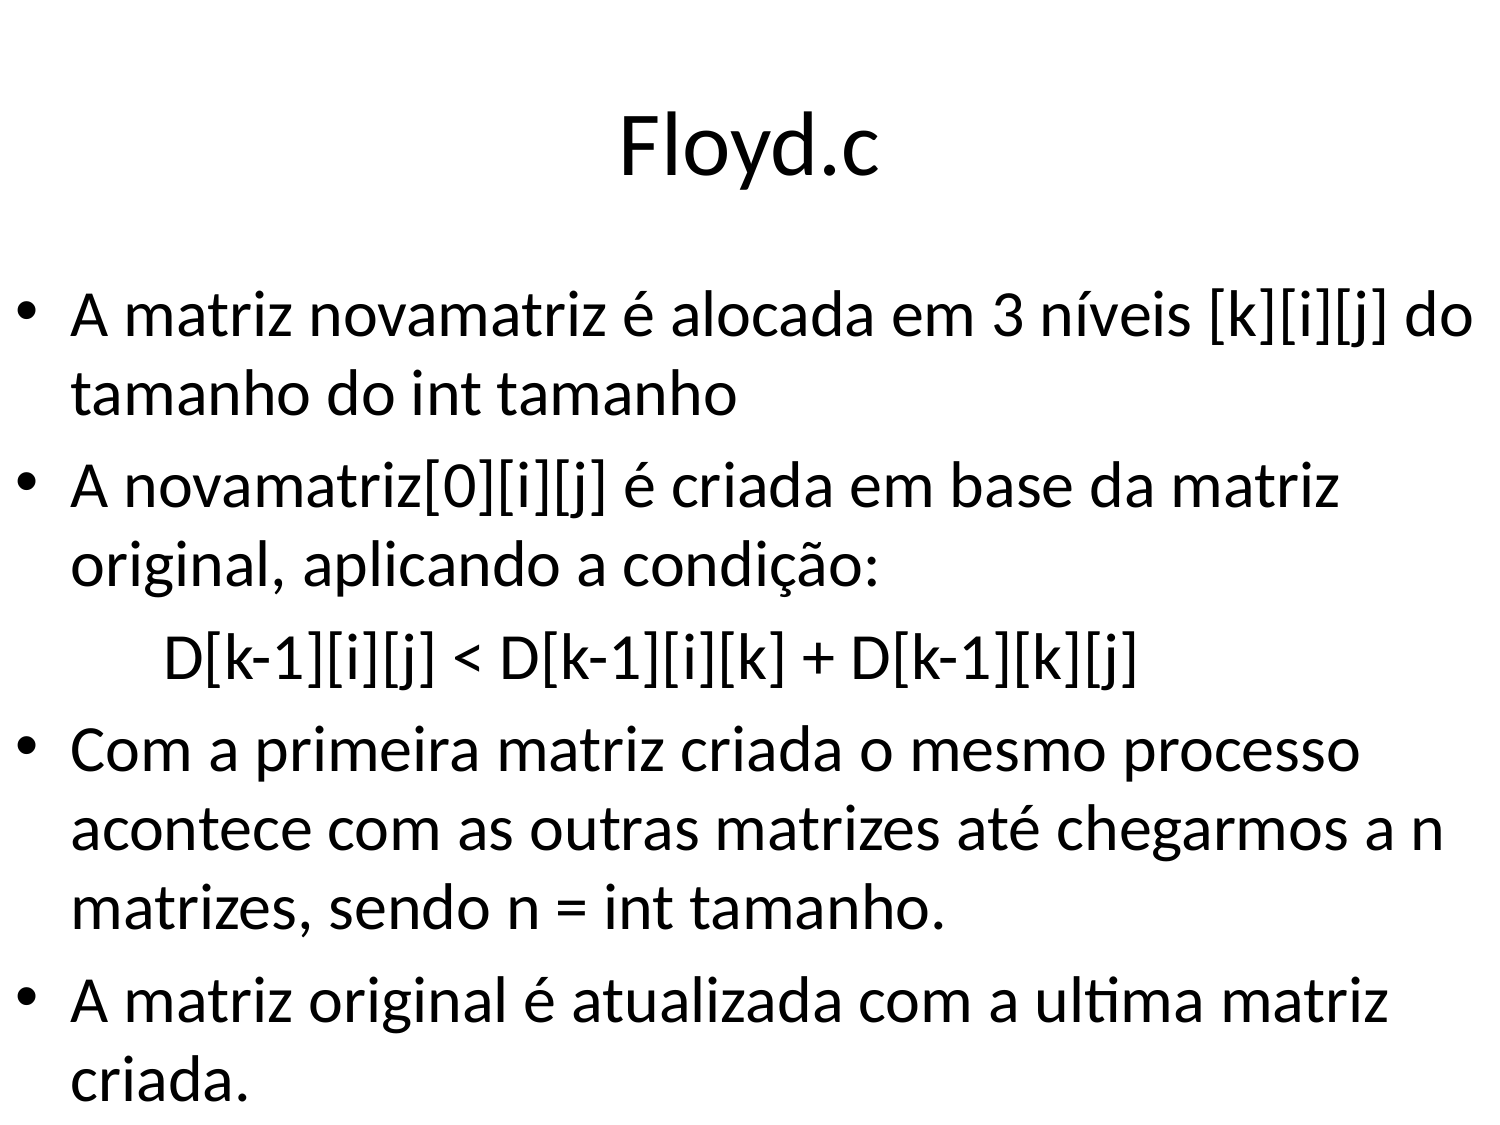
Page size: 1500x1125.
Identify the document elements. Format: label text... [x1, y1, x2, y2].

title Floyd.c [75, 45, 1425, 233]
list A matriz novamatriz é alocada em 3 níveis [k][i][j] do tamanho do int tamanho A novamatriz[0][i][j] é criada em base da matriz original, aplicando a condição: D[k-1][i][j] < D[k-1][i][k] + D[k-1][k][j] Com a primeira matriz criada o mesmo processo acontece com as outras matrizes até chegarmos a n matrizes, sendo n = int tamanho. A matriz original é atualizada com a ultima matriz criada. [0, 262, 1500, 1125]
